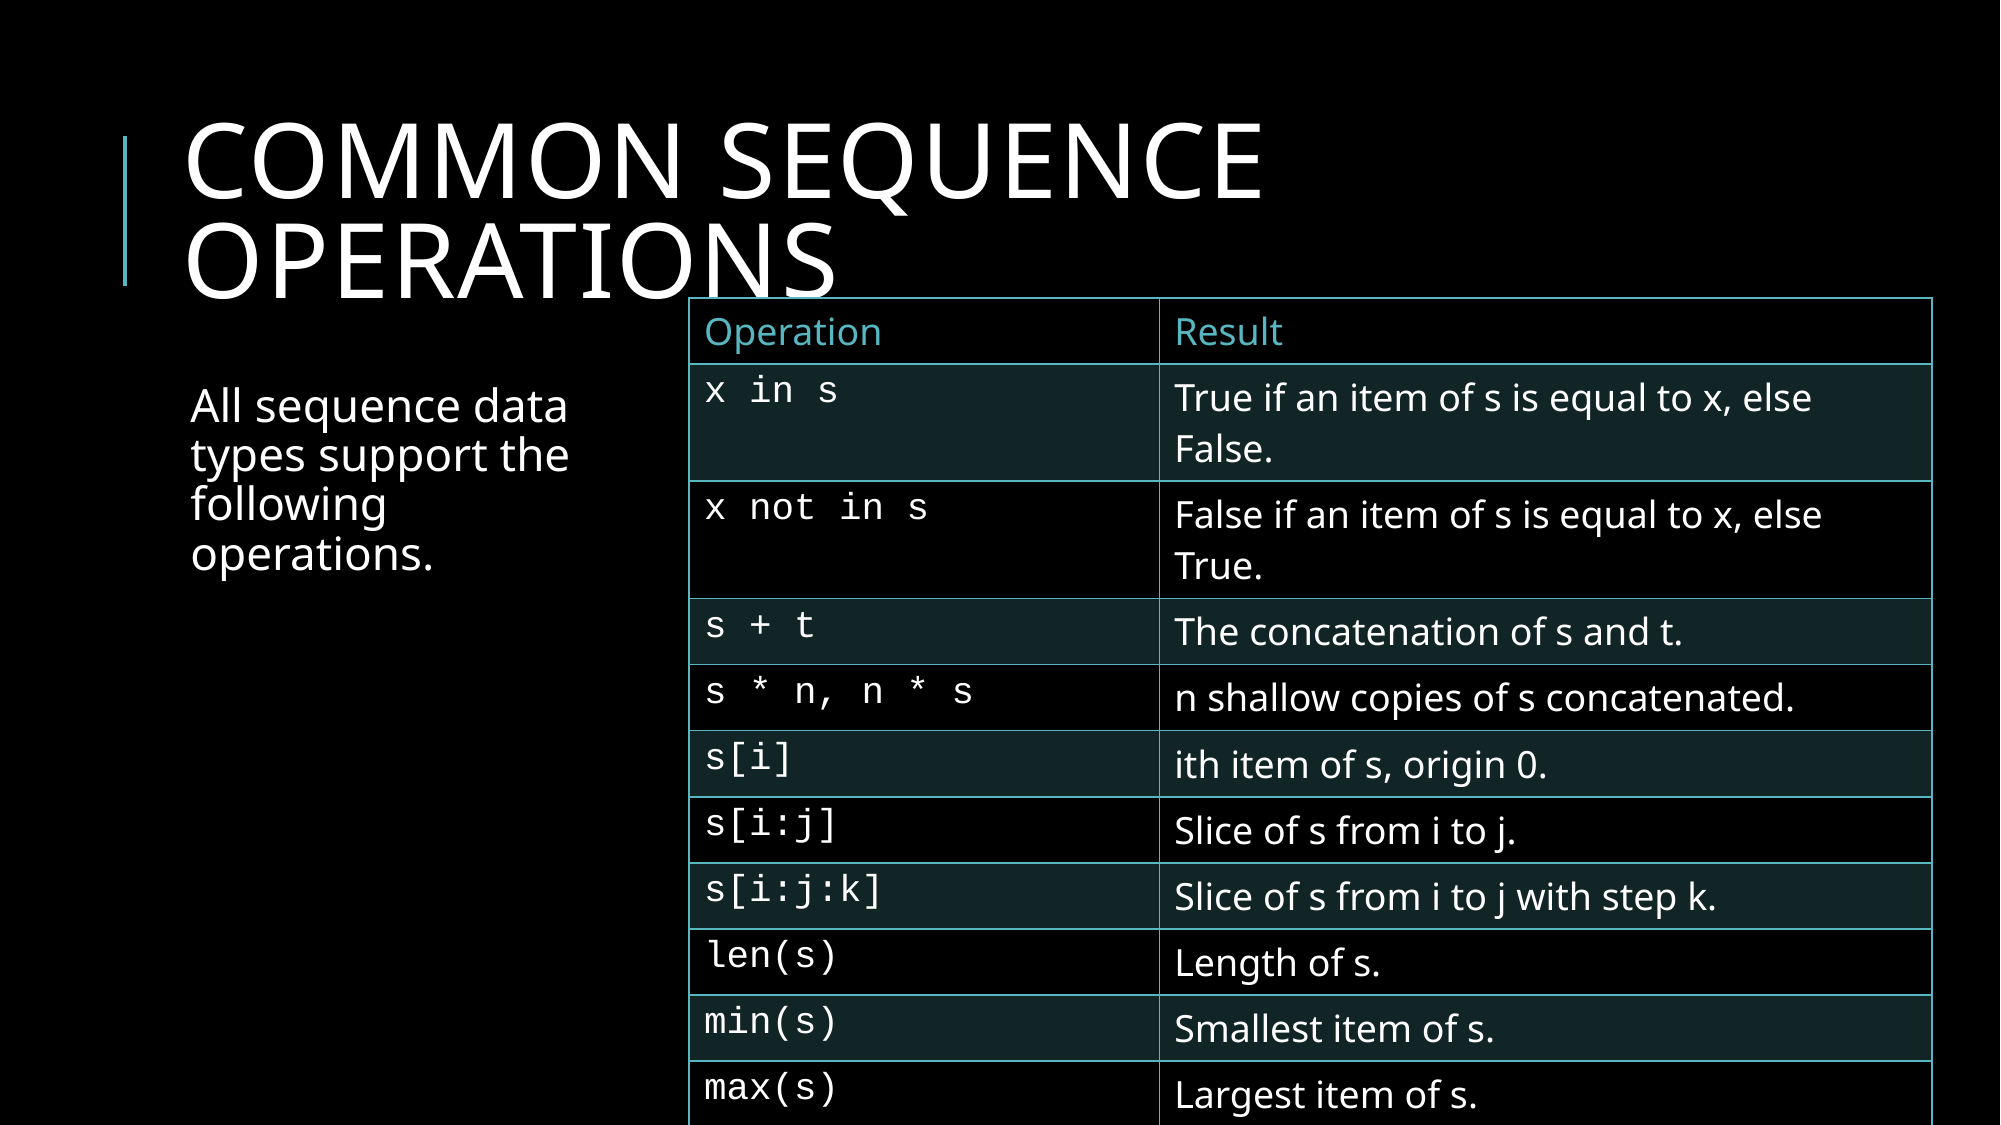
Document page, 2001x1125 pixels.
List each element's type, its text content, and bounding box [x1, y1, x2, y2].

table_cell x in s [690, 365, 1159, 480]
table_cell s[i] [690, 731, 1159, 796]
table_header Result [1160, 299, 1931, 363]
table_cell Largest item of s. [1160, 1062, 1931, 1125]
table_cell x not in s [690, 482, 1159, 598]
table_cell s + t [690, 599, 1159, 664]
table_cell The concatenation of s and t. [1160, 599, 1931, 664]
table_cell ith item of s, origin 0. [1160, 731, 1931, 796]
table_cell max(s) [690, 1062, 1159, 1125]
table_cell Length of s. [1160, 930, 1931, 994]
table_cell s[i:j:k] [690, 864, 1159, 928]
title Common sequence operations [168, 96, 1763, 342]
table_cell False if an item of s is equal to x, else True. [1160, 482, 1931, 598]
table_cell Smallest item of s. [1160, 996, 1931, 1060]
list All sequence data types support the following operations. [168, 375, 621, 1035]
table_cell n shallow copies of s concatenated. [1160, 665, 1931, 730]
table_cell Slice of s from i to j with step k. [1160, 864, 1931, 928]
table_header Operation [690, 299, 1159, 363]
table_cell min(s) [690, 996, 1159, 1060]
table_cell len(s) [690, 930, 1159, 994]
table_cell s[i:j] [690, 798, 1159, 862]
table_cell Slice of s from i to j. [1160, 798, 1931, 862]
table_cell s * n, n * s [690, 665, 1159, 730]
table_cell True if an item of s is equal to x, else False. [1160, 365, 1931, 480]
